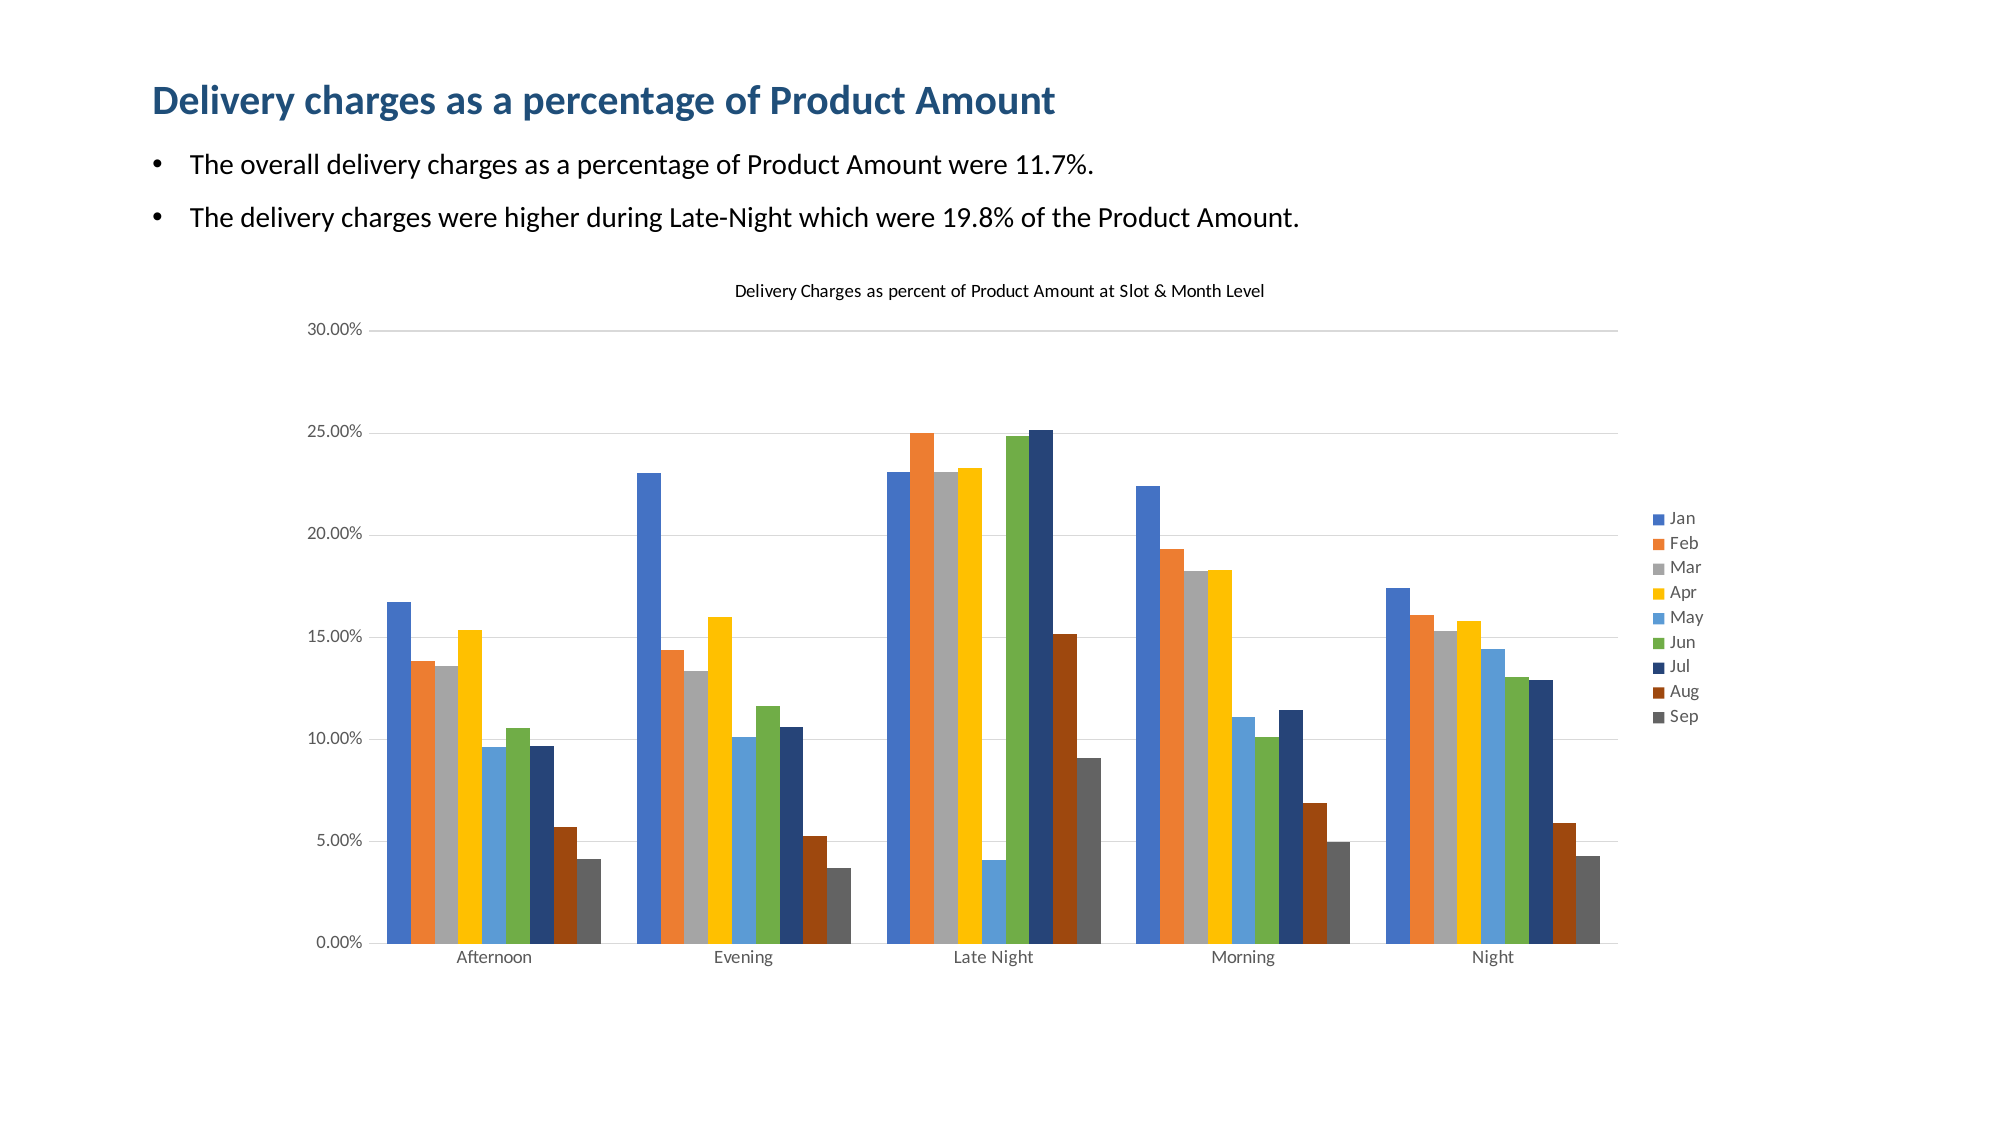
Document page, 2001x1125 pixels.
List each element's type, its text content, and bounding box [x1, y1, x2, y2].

title Delivery charges as a percentage of Product Amount [137, 59, 1863, 141]
list The overall delivery charges as a percentage of Product Amount were 11.7%. The delivery charges were higher during Late-Night which were 19.8% of the Product Amount. [137, 141, 1863, 255]
chart [278, 254, 1722, 984]
